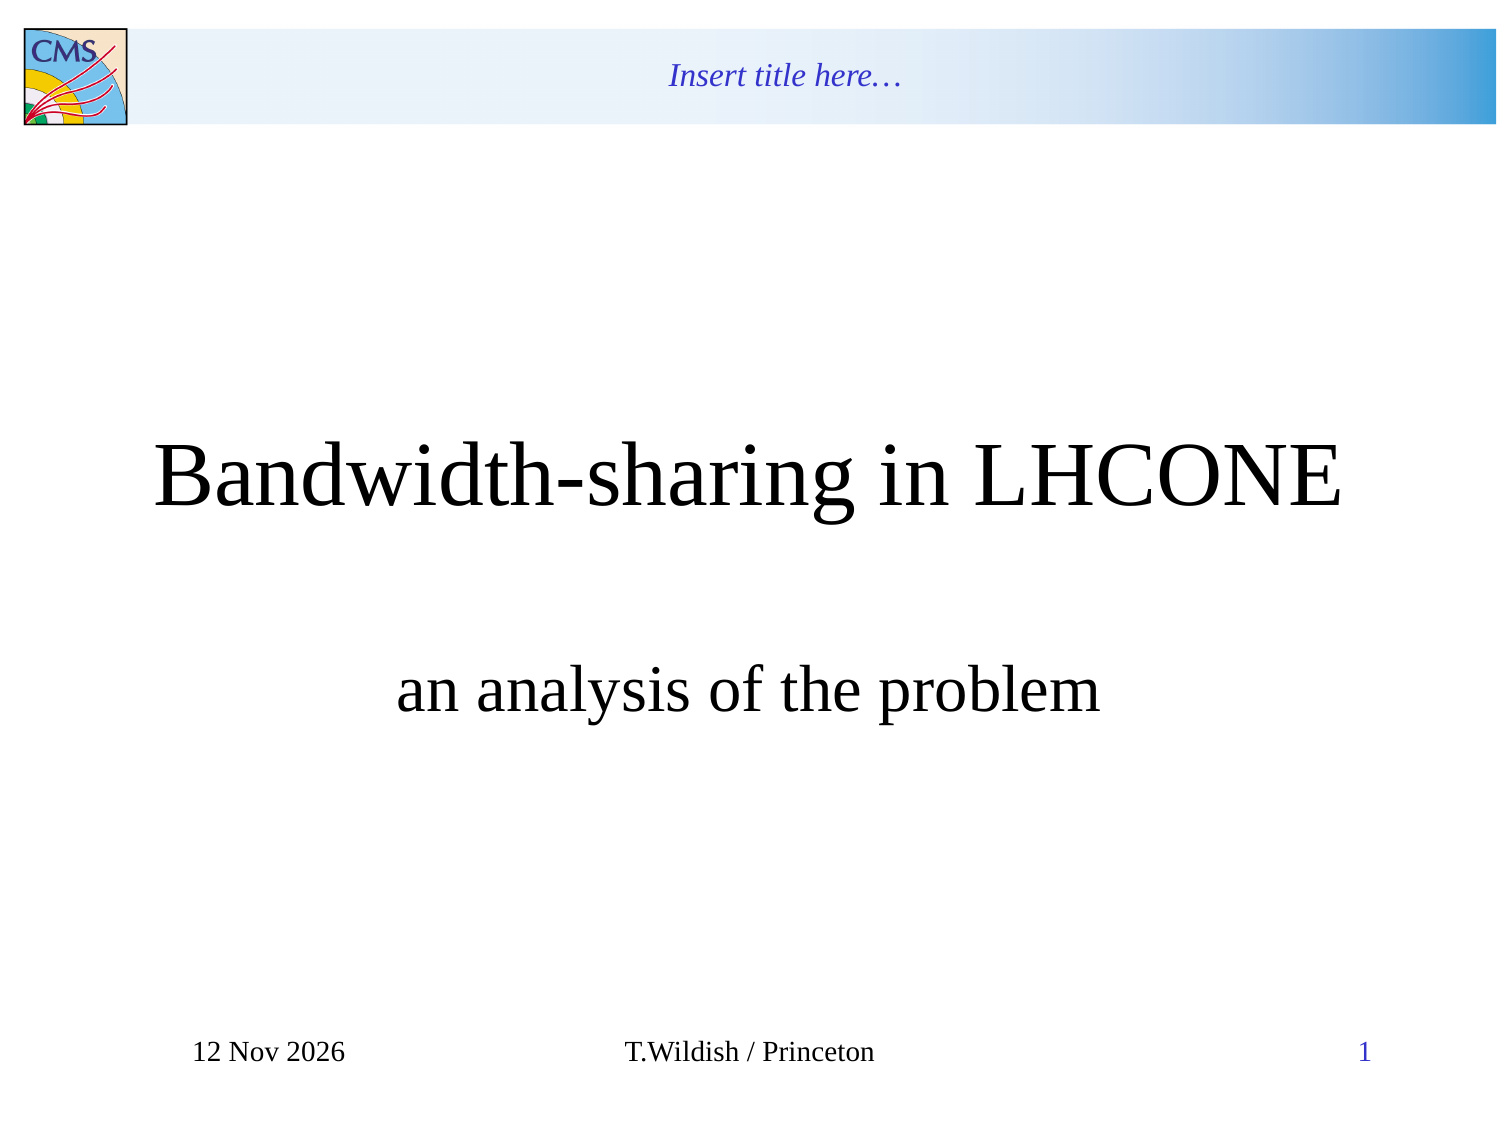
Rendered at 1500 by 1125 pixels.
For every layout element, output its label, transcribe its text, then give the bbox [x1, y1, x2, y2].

picture [19, 24, 1500, 128]
slide_number 1 [1074, 1025, 1388, 1100]
slide_number 5-Apr-15 [112, 1025, 425, 1100]
subtitle an analysis of the problem [225, 637, 1275, 925]
footer T.Wildish / Princeton [512, 1025, 988, 1100]
title Bandwidth-sharing in LHCONE [112, 375, 1388, 563]
